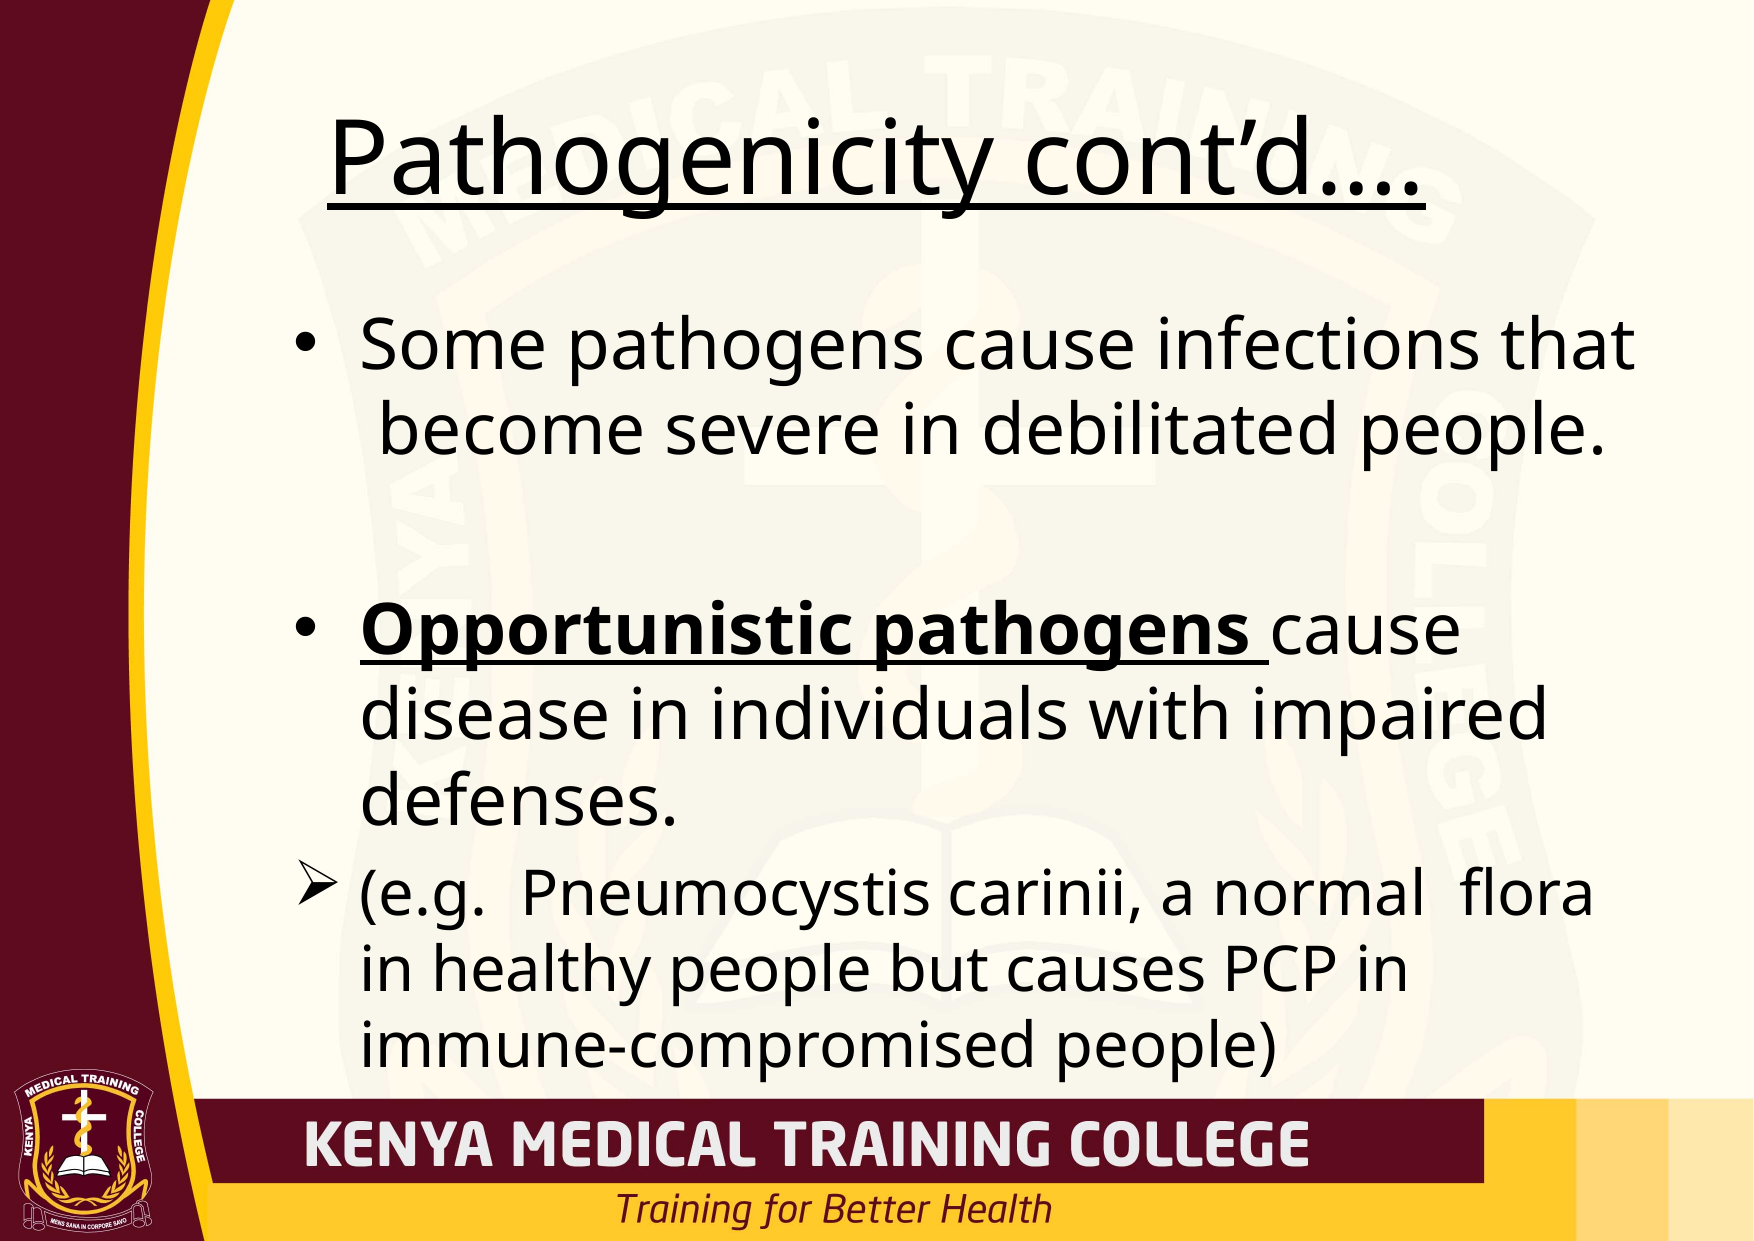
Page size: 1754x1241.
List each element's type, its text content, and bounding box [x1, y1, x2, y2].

list Some pathogens cause infections that become severe in debilitated people. Opportunistic pathogens cause disease in individuals with impaired defenses. (e.g. Pneumocystis carinii, a normal flora in healthy people but causes PCP in immune-compromised people) [276, 289, 1666, 1109]
title Pathogenicity cont’d…. [87, 49, 1666, 257]
picture [0, 0, 1754, 1241]
